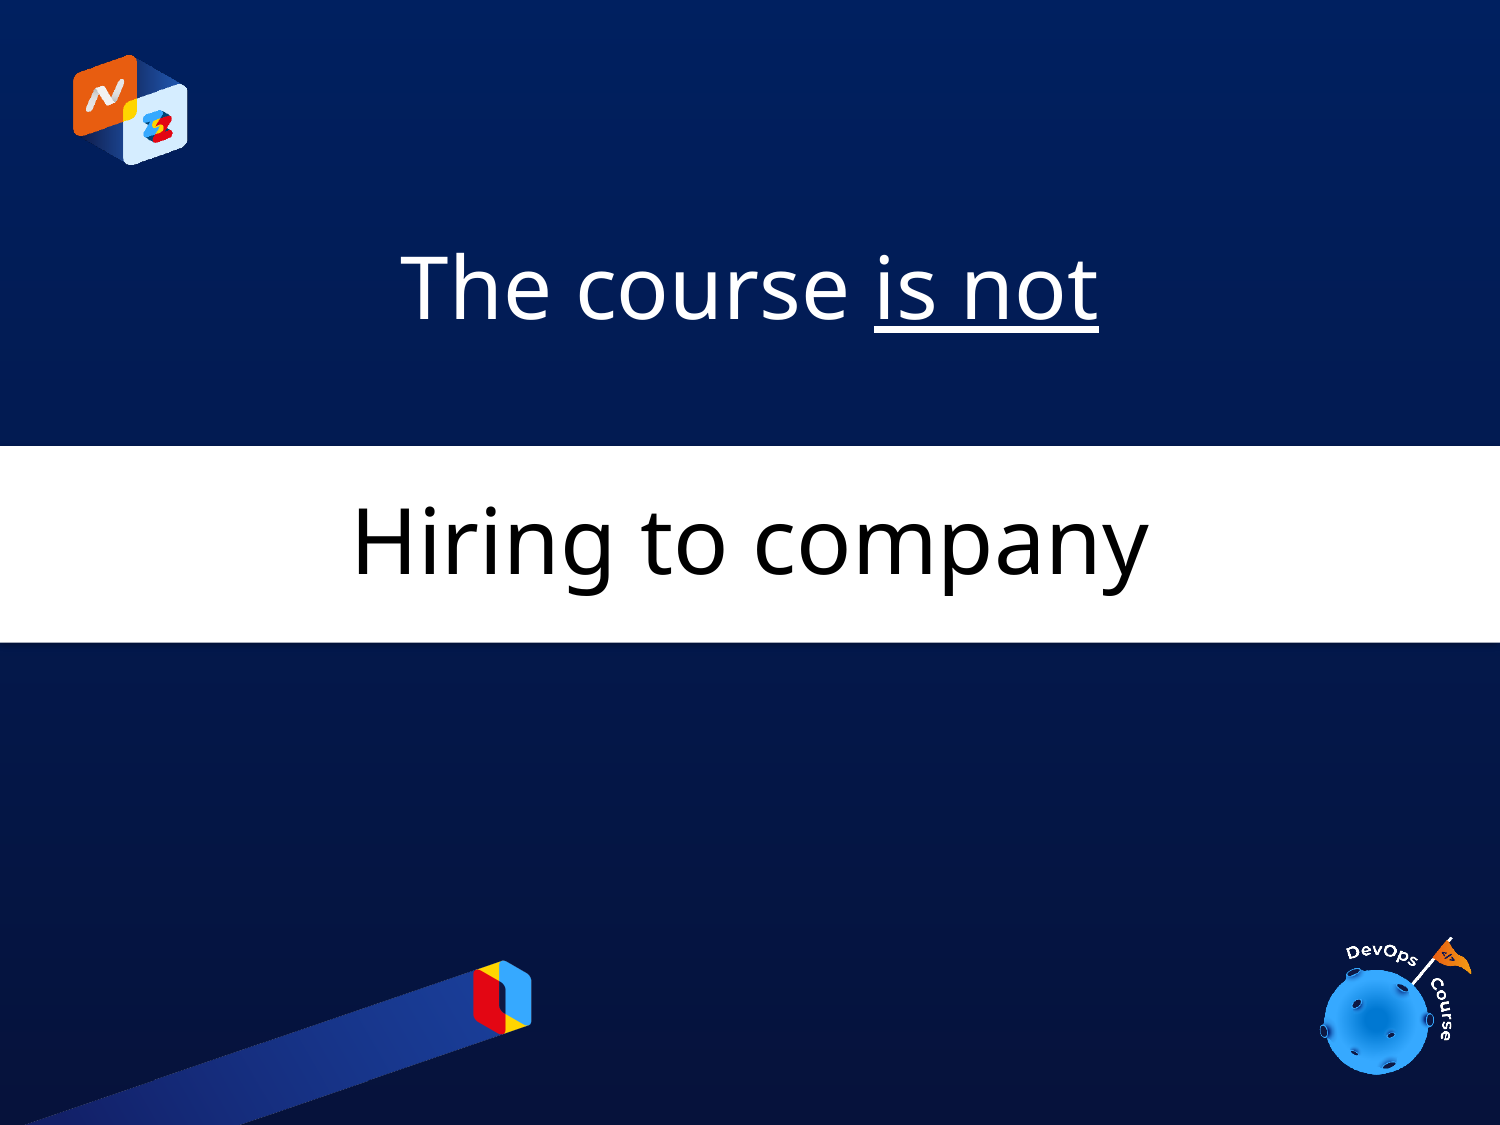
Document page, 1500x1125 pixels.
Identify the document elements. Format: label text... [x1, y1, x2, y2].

picture [0, 940, 542, 1125]
title Hiring to company [74, 443, 1426, 632]
picture [1297, 919, 1478, 1101]
text_box [0, 446, 1500, 643]
picture [54, 31, 211, 188]
text_box The course is not [277, 224, 1222, 346]
